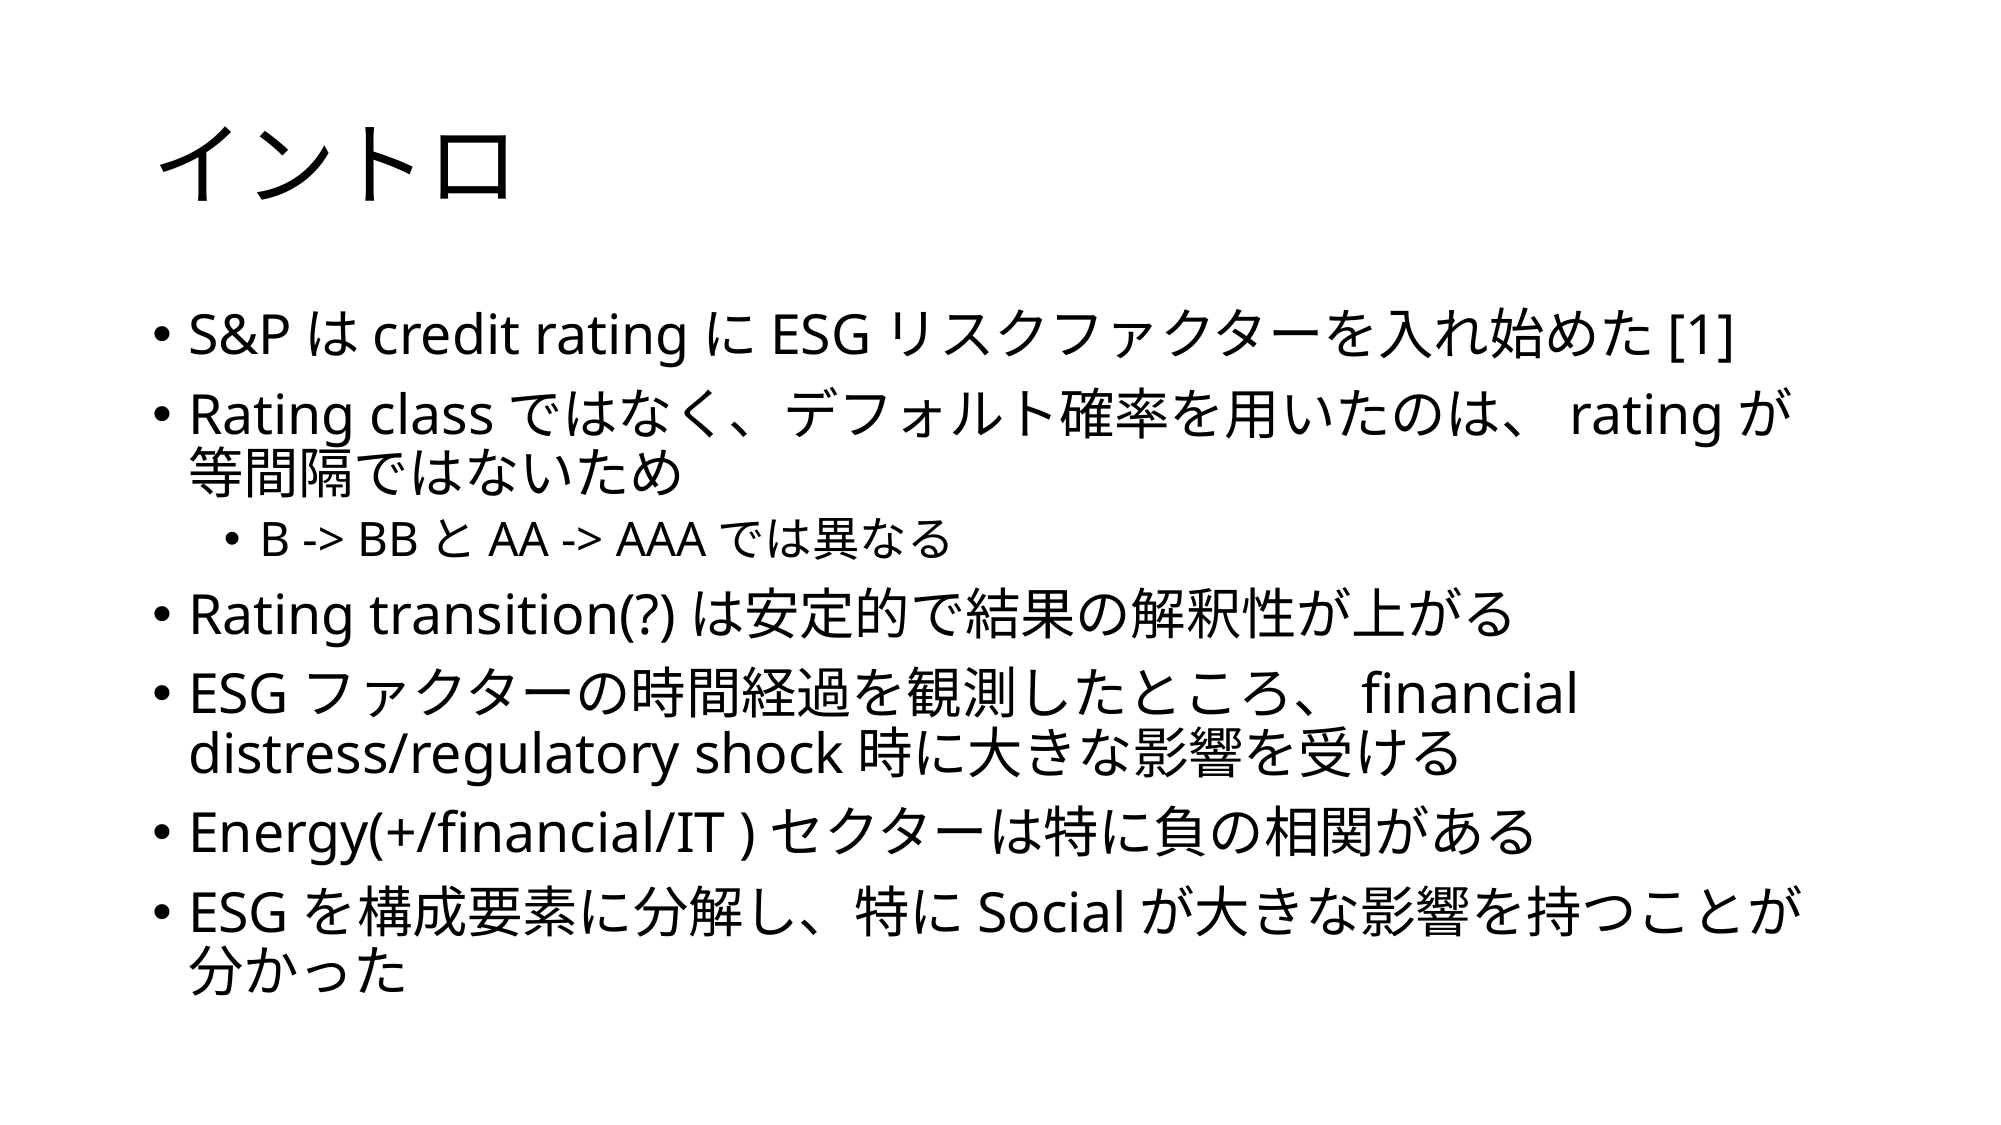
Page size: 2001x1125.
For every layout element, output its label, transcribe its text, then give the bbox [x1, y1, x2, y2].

list S&Pはcredit ratingにESGリスクファクターを入れ始めた[1] Rating classではなく、デフォルト確率を用いたのは、ratingが等間隔ではないため B -> BBとAA -> AAAでは異なる Rating transition(?)は安定的で結果の解釈性が上がる ESGファクターの時間経過を観測したところ、financial distress/regulatory shock時に大きな影響を受ける Energy(+/financial/IT )セクターは特に負の相関がある ESGを構成要素に分解し、特にSocialが大きな影響を持つことが分かった [137, 299, 1863, 1014]
title イントロ [137, 59, 1863, 278]
